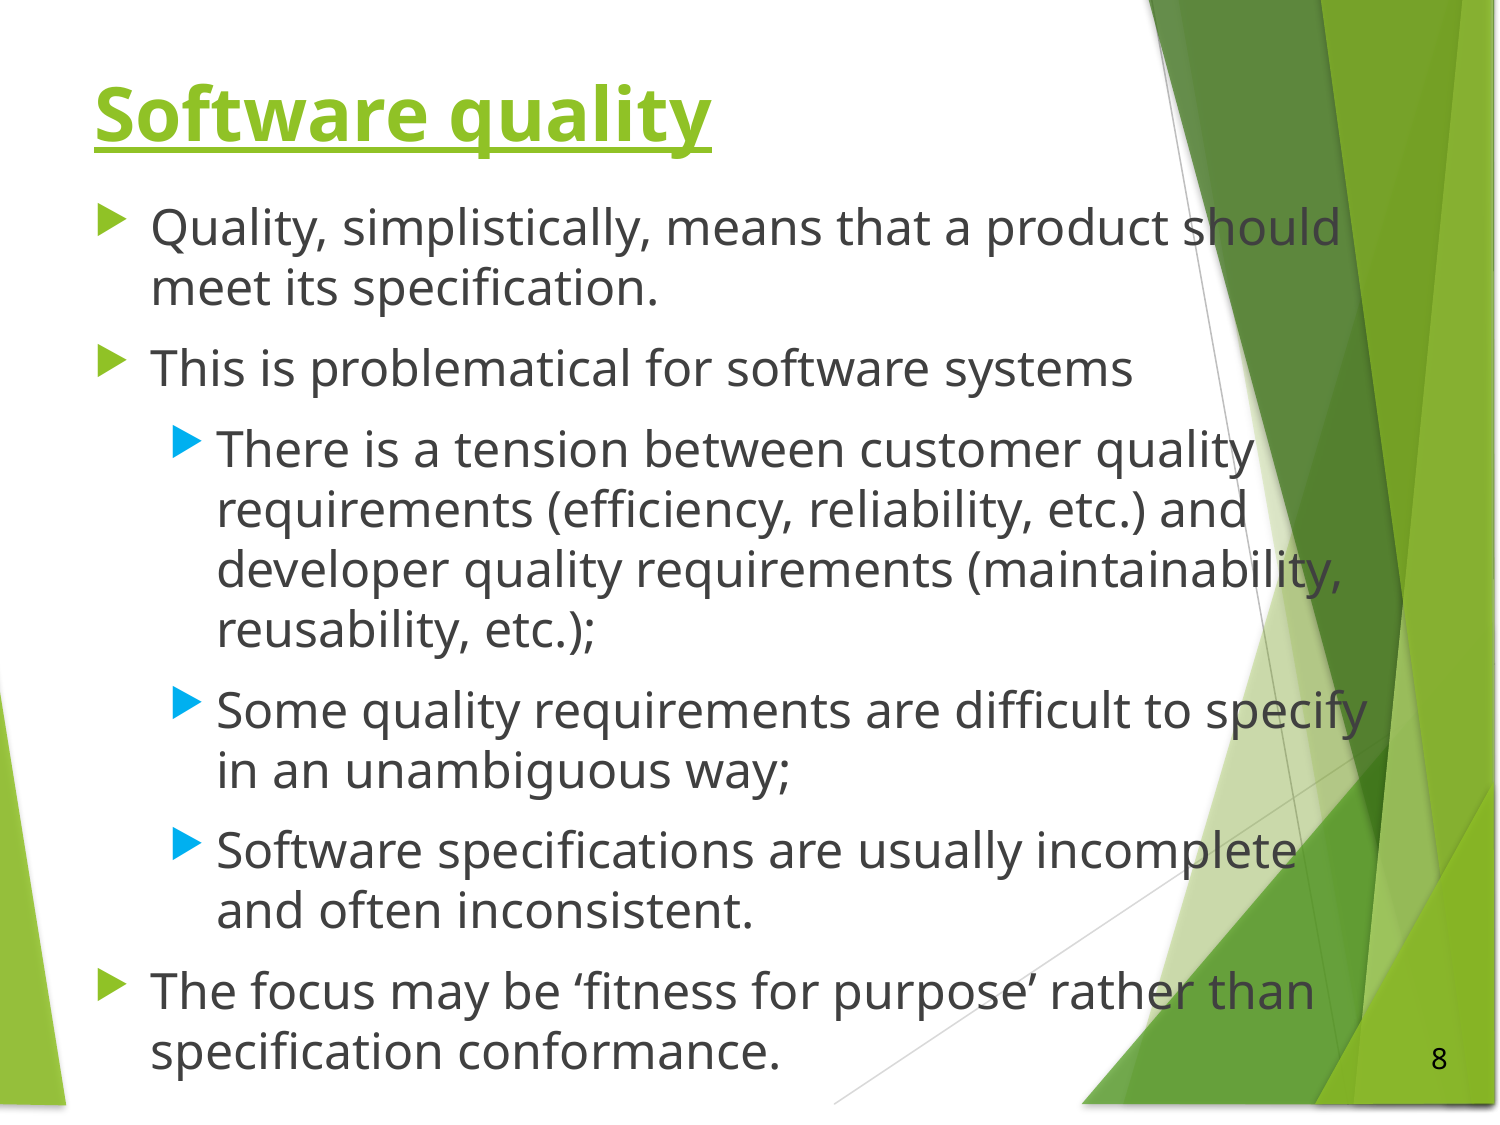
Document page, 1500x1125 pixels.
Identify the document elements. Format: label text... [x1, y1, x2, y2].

slide_number 8 [1378, 1030, 1463, 1091]
list Quality, simplistically, means that a product should meet its specification. This is problematical for software systems There is a tension between customer quality requirements (efficiency, reliability, etc.) and developer quality requirements (maintainability, reusability, etc.); Some quality requirements are difficult to specify in an unambiguous way; Software specifications are usually incomplete and often inconsistent. The focus may be ‘fitness for purpose’ rather than specification conformance. [79, 187, 1400, 1091]
title Software quality [79, 59, 1340, 187]
